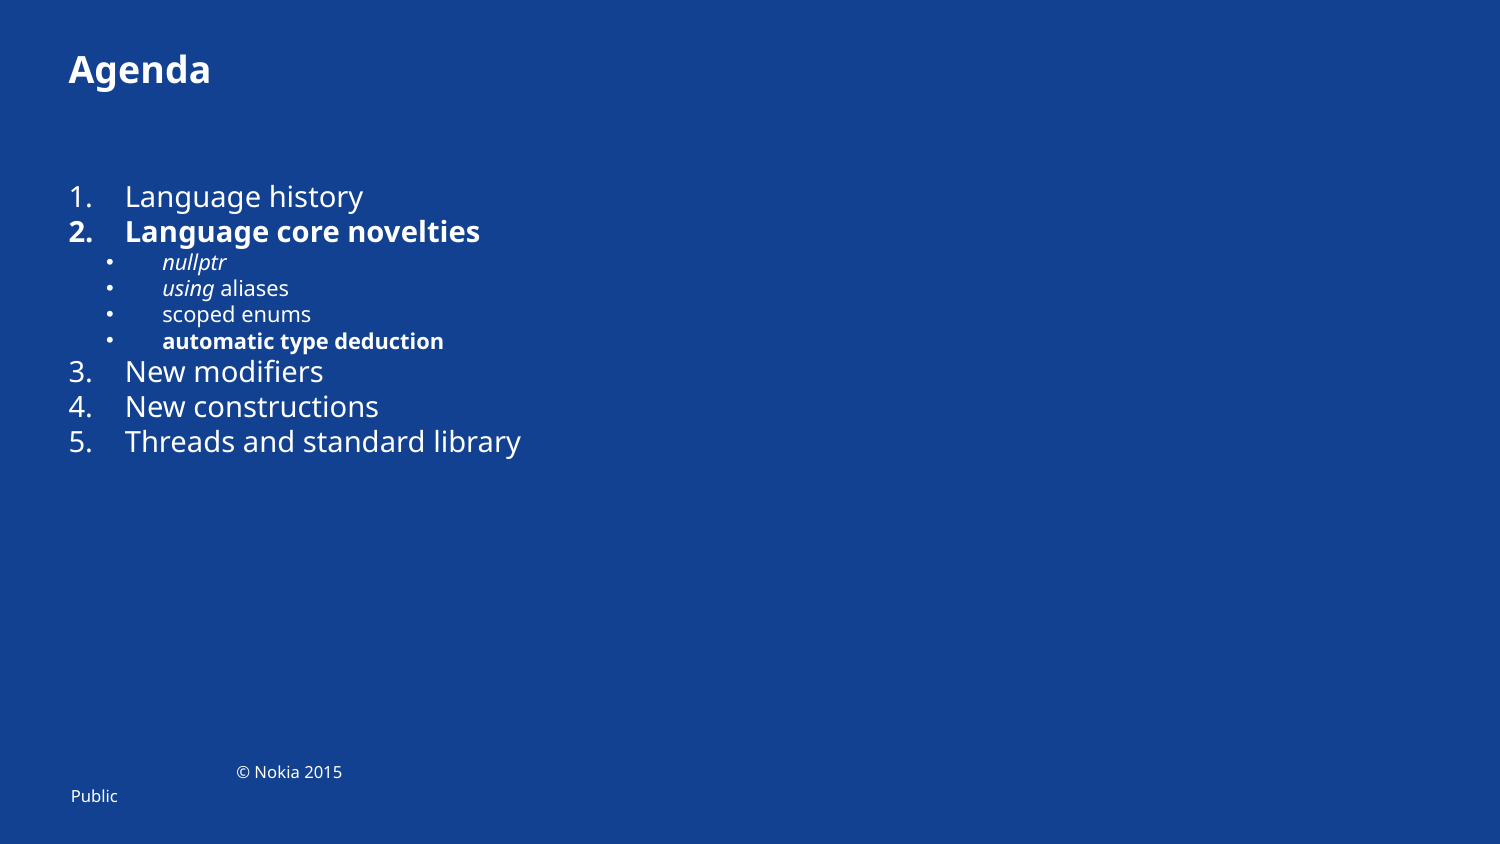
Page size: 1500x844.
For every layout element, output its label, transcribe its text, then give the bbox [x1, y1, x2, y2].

list Language history Language core novelties nullptr using aliases scoped enums automatic type deduction New modifiers New constructions Threads and standard library [68, 178, 1419, 743]
title Agenda [68, 45, 1419, 98]
